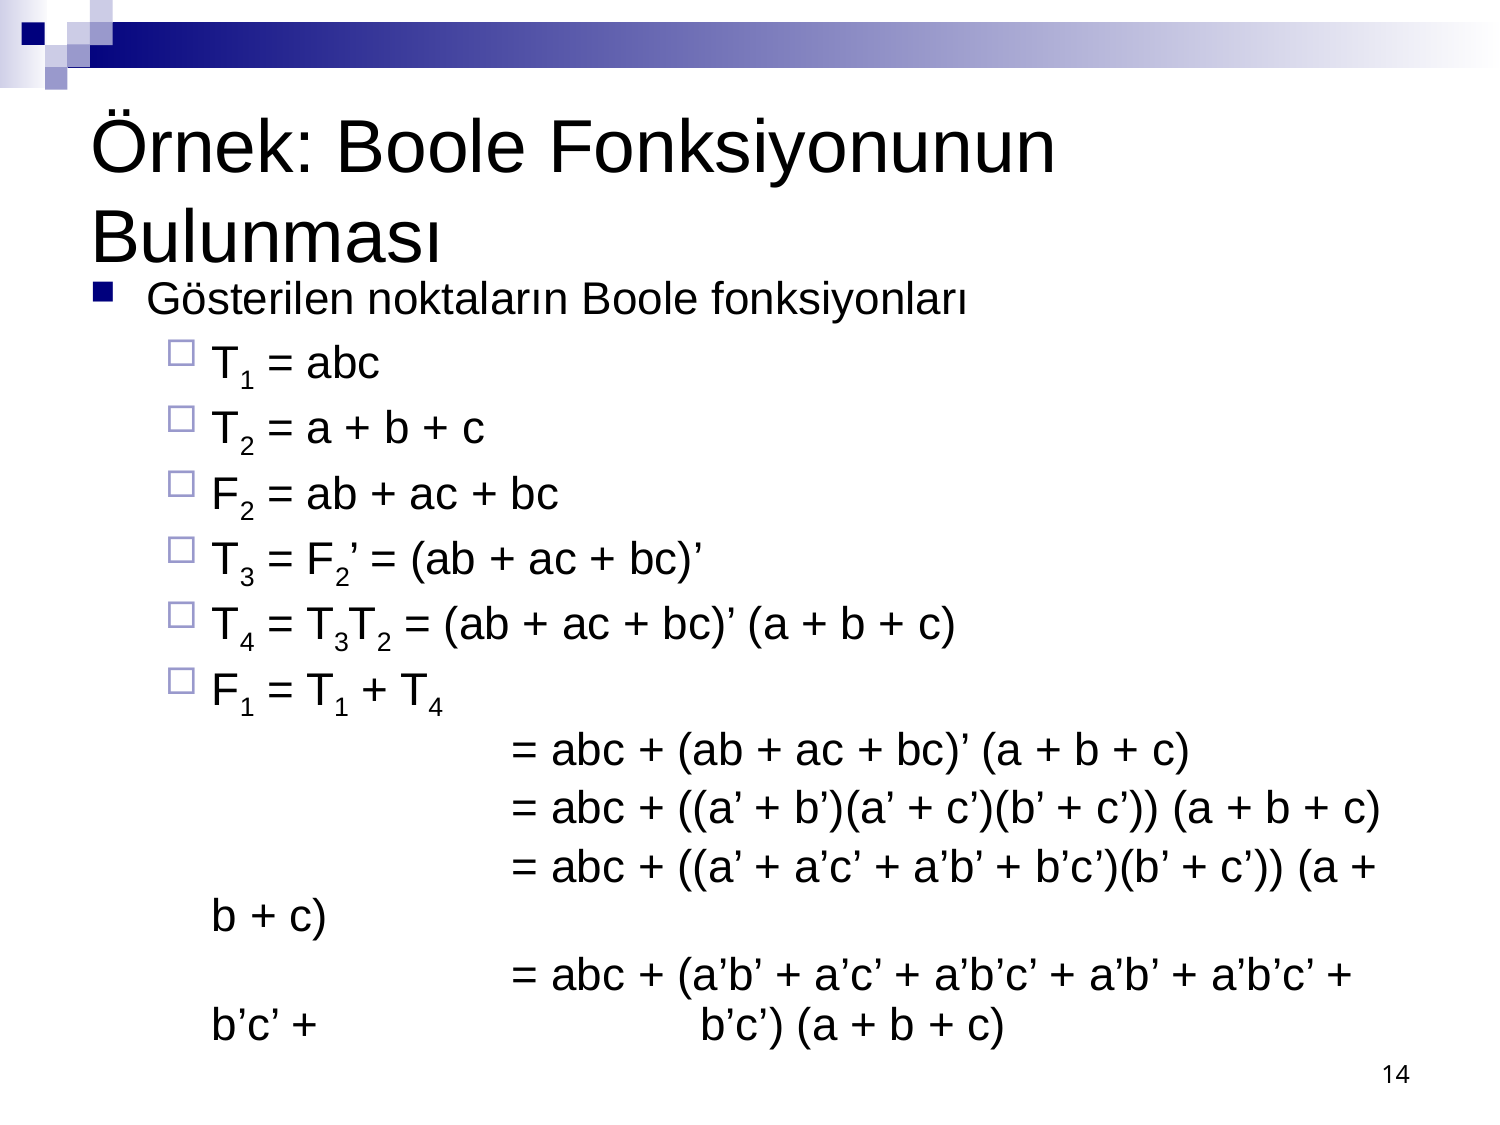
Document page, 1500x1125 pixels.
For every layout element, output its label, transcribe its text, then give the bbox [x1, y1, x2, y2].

title Örnek: Boole Fonksiyonunun Bulunması [74, 74, 1426, 266]
slide_number 14 [1074, 1024, 1426, 1101]
list Gösterilen noktaların Boole fonksiyonları T1 = abc T2 = a + b + c F2 = ab + ac + bc T3 = F2’ = (ab + ac + bc)’ T4 = T3T2 = (ab + ac + bc)’ (a + b + c) F1 = T1 + T4 = abc + (ab + ac + bc)’ (a + b + c) = abc + ((a’ + b’)(a’ + c’)(b’ + c’)) (a + b + c) = abc + ((a’ + a’c’ + a’b’ + b’c’)(b’ + c’)) (a + b + c) = abc + (a’b’ + a’c’ + a’b’c’ + a’b’ + a’b’c’ + b’c’ + b’c’) (a + b + c) [74, 266, 1426, 905]
